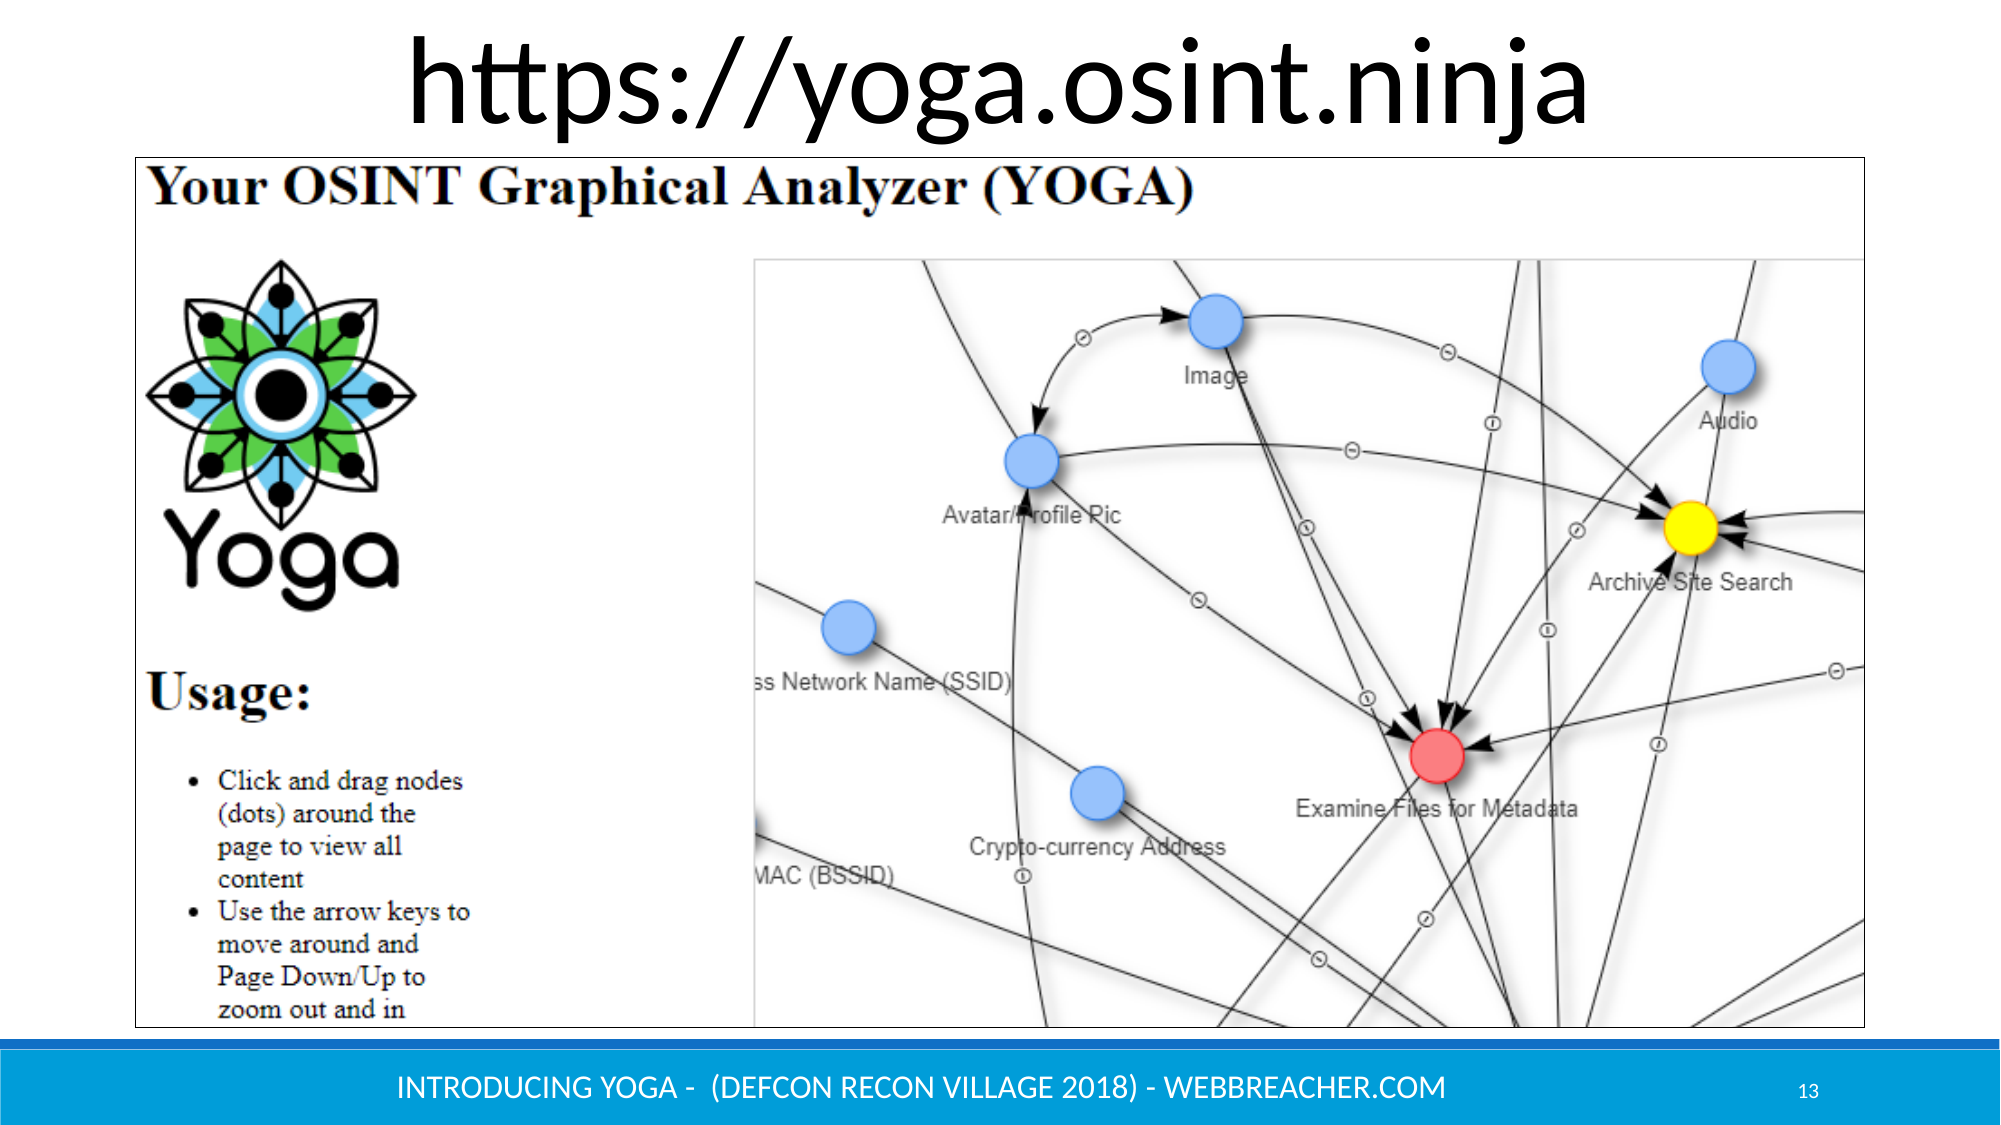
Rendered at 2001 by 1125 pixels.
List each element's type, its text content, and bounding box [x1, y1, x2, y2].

text_box https://yoga.osint.ninja [390, 0, 1610, 155]
slide_number 13 [1738, 1059, 1840, 1120]
picture [134, 156, 1866, 1028]
footer Introducing YOGA - (Defcon Recon Village 2018) - Webbreacher.com [106, 1054, 1739, 1115]
